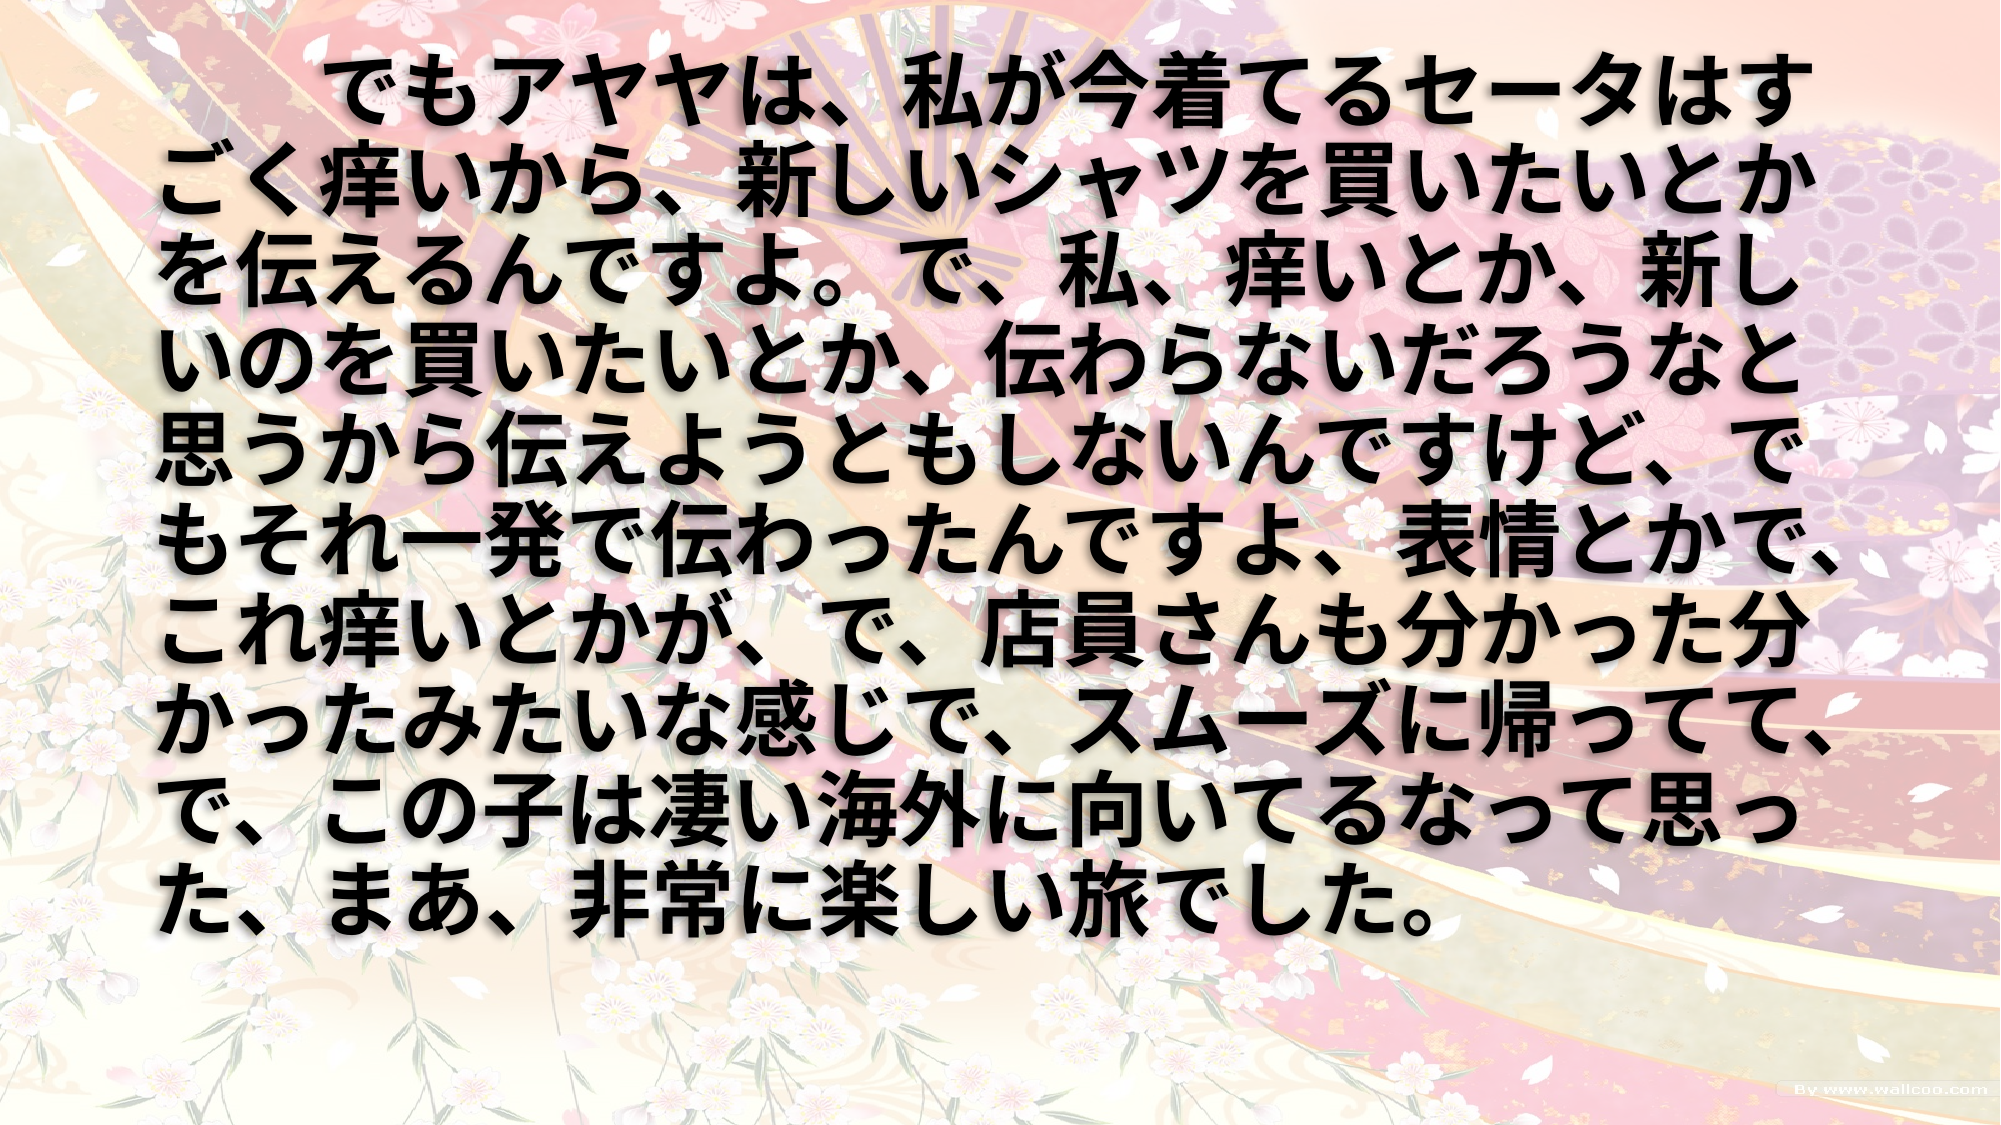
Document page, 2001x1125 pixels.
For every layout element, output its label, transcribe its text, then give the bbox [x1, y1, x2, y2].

list でもアヤヤは、私が今着てるセータはすごく痒いから、新しいシャツを買いたいとかを伝えるんですよ。で、私、痒いとか、新しいのを買いたいとか、伝わらないだろうなと思うから伝えようともしないんですけど、でもそれ一発で伝わったんですよ、表情とかで、これ痒いとかが、で、店員さんも分かった分かったみたいな感じで、スムーズに帰ってて、で、この子は凄い海外に向いてるなって思った、まあ、非常に楽しい旅でした。 [137, 41, 1863, 1070]
